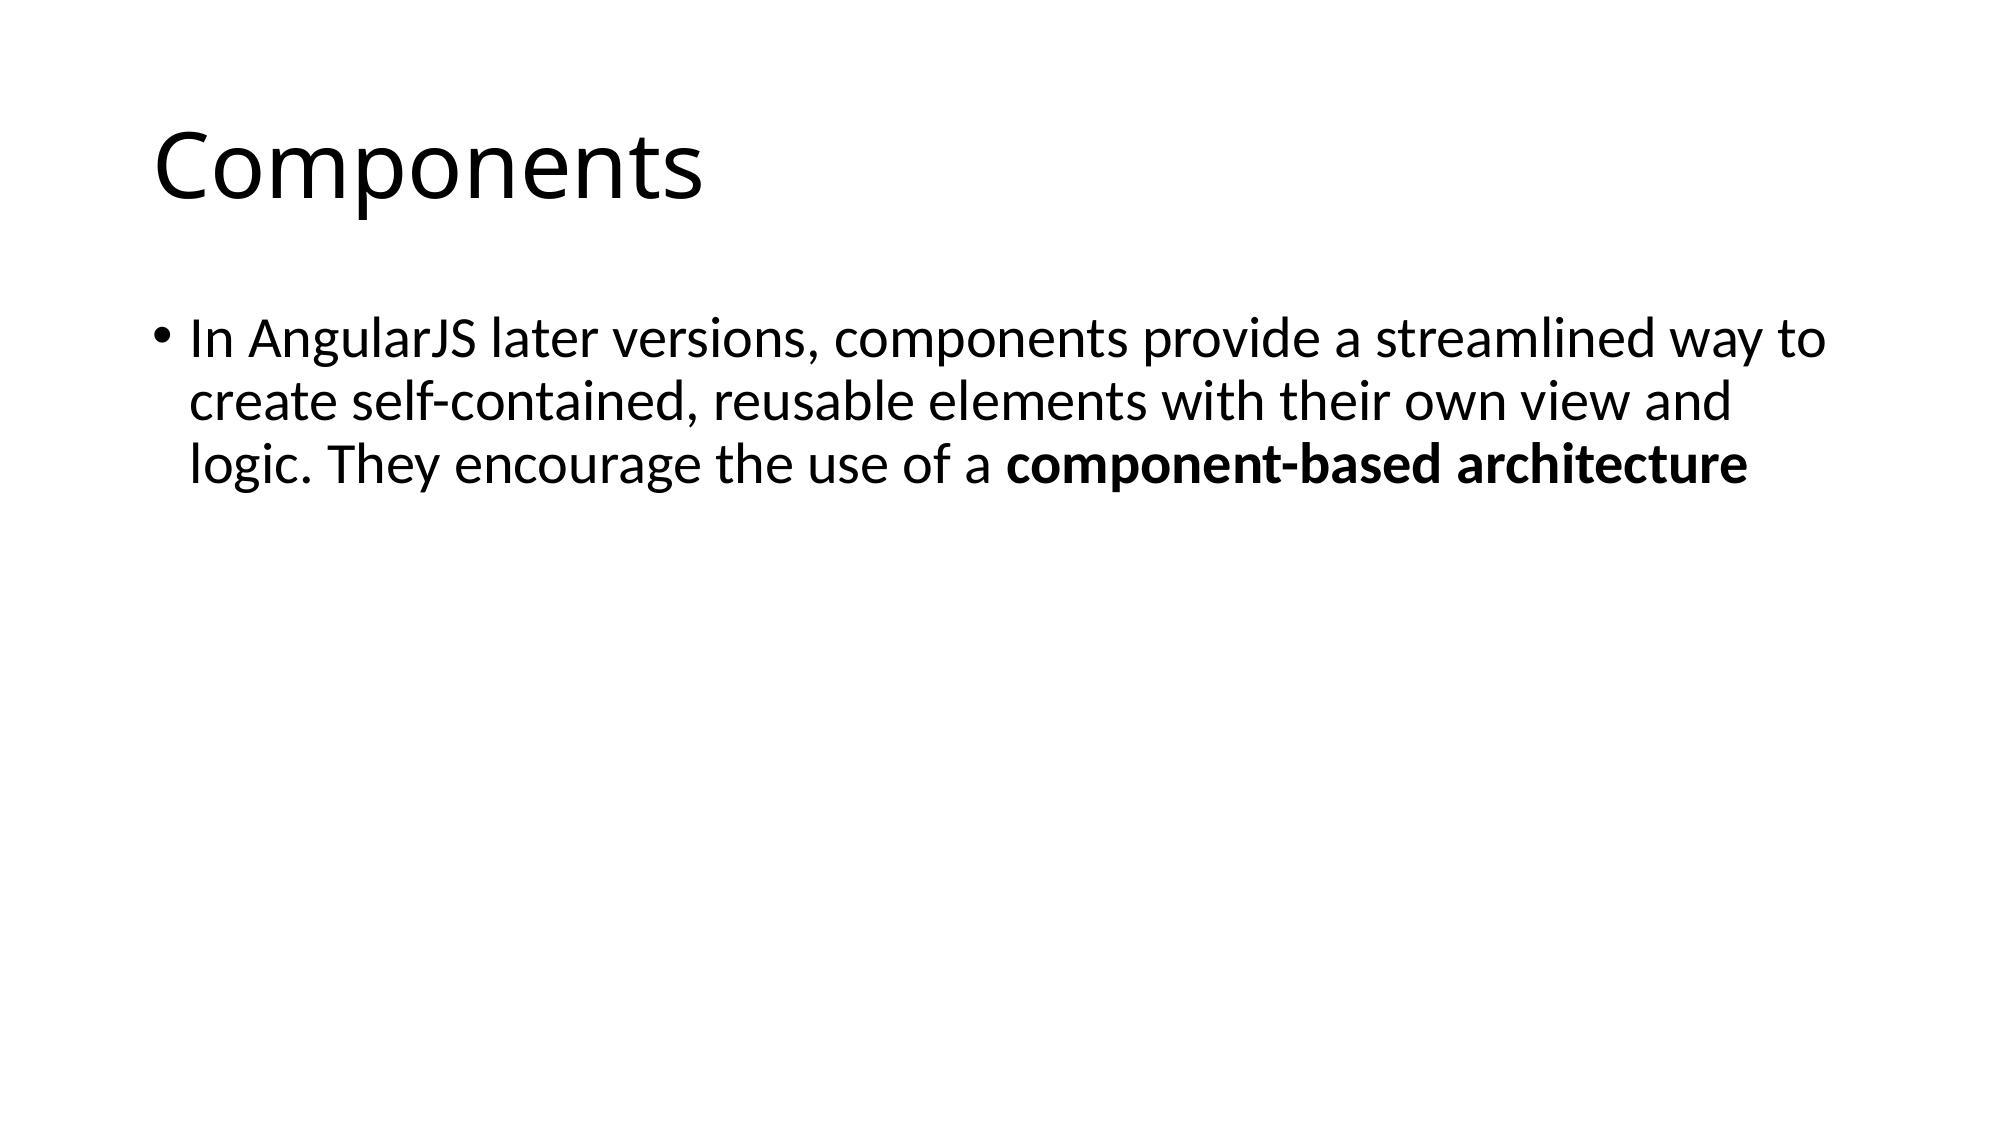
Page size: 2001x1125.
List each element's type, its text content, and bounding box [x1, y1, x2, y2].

title Components [137, 59, 1863, 278]
list In AngularJS later versions, components provide a streamlined way to create self-contained, reusable elements with their own view and logic. They encourage the use of a component-based architecture [137, 299, 1863, 1014]
